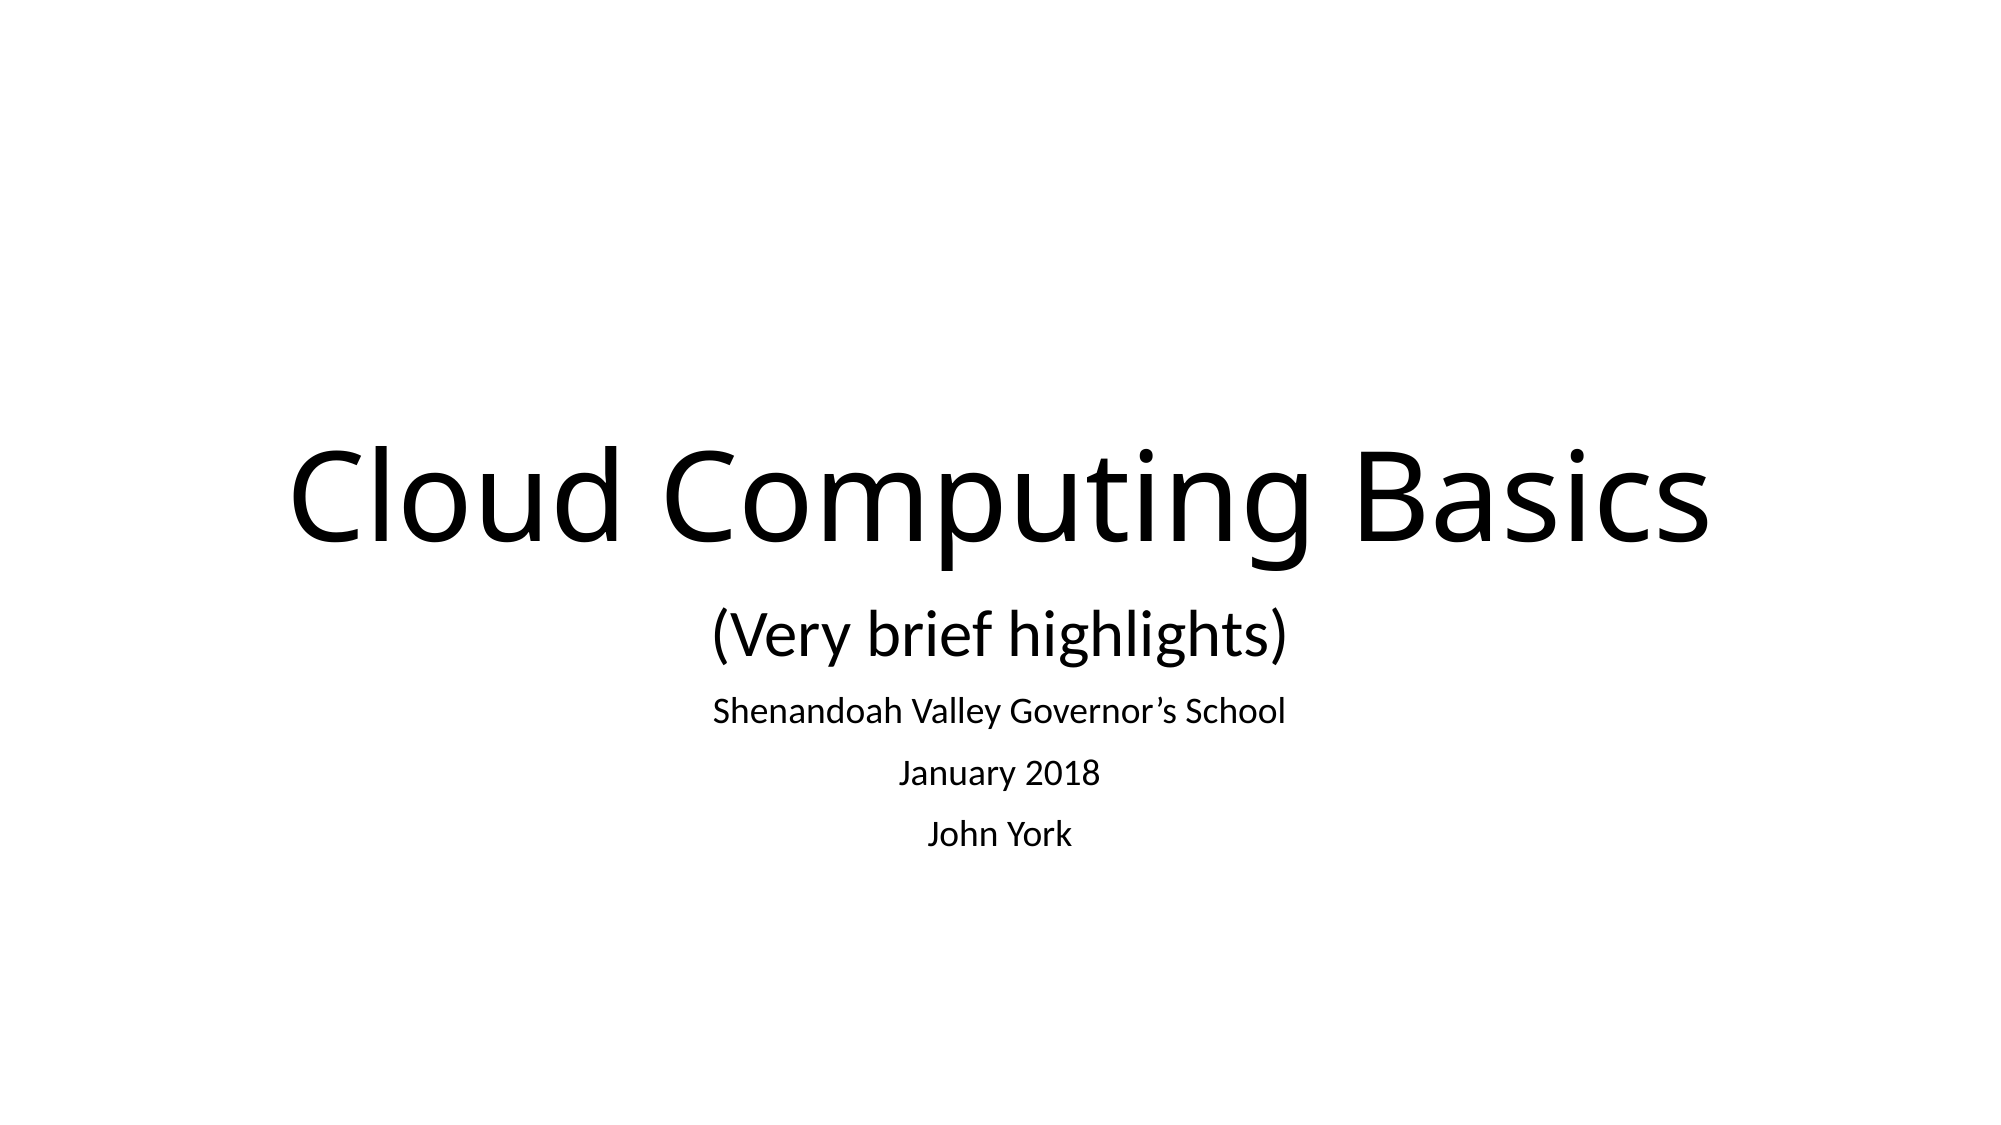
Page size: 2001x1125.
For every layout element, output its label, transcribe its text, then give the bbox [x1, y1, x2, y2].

title Cloud Computing Basics [249, 184, 1750, 576]
subtitle (Very brief highlights) Shenandoah Valley Governor’s School January 2018 John York [249, 590, 1750, 863]
